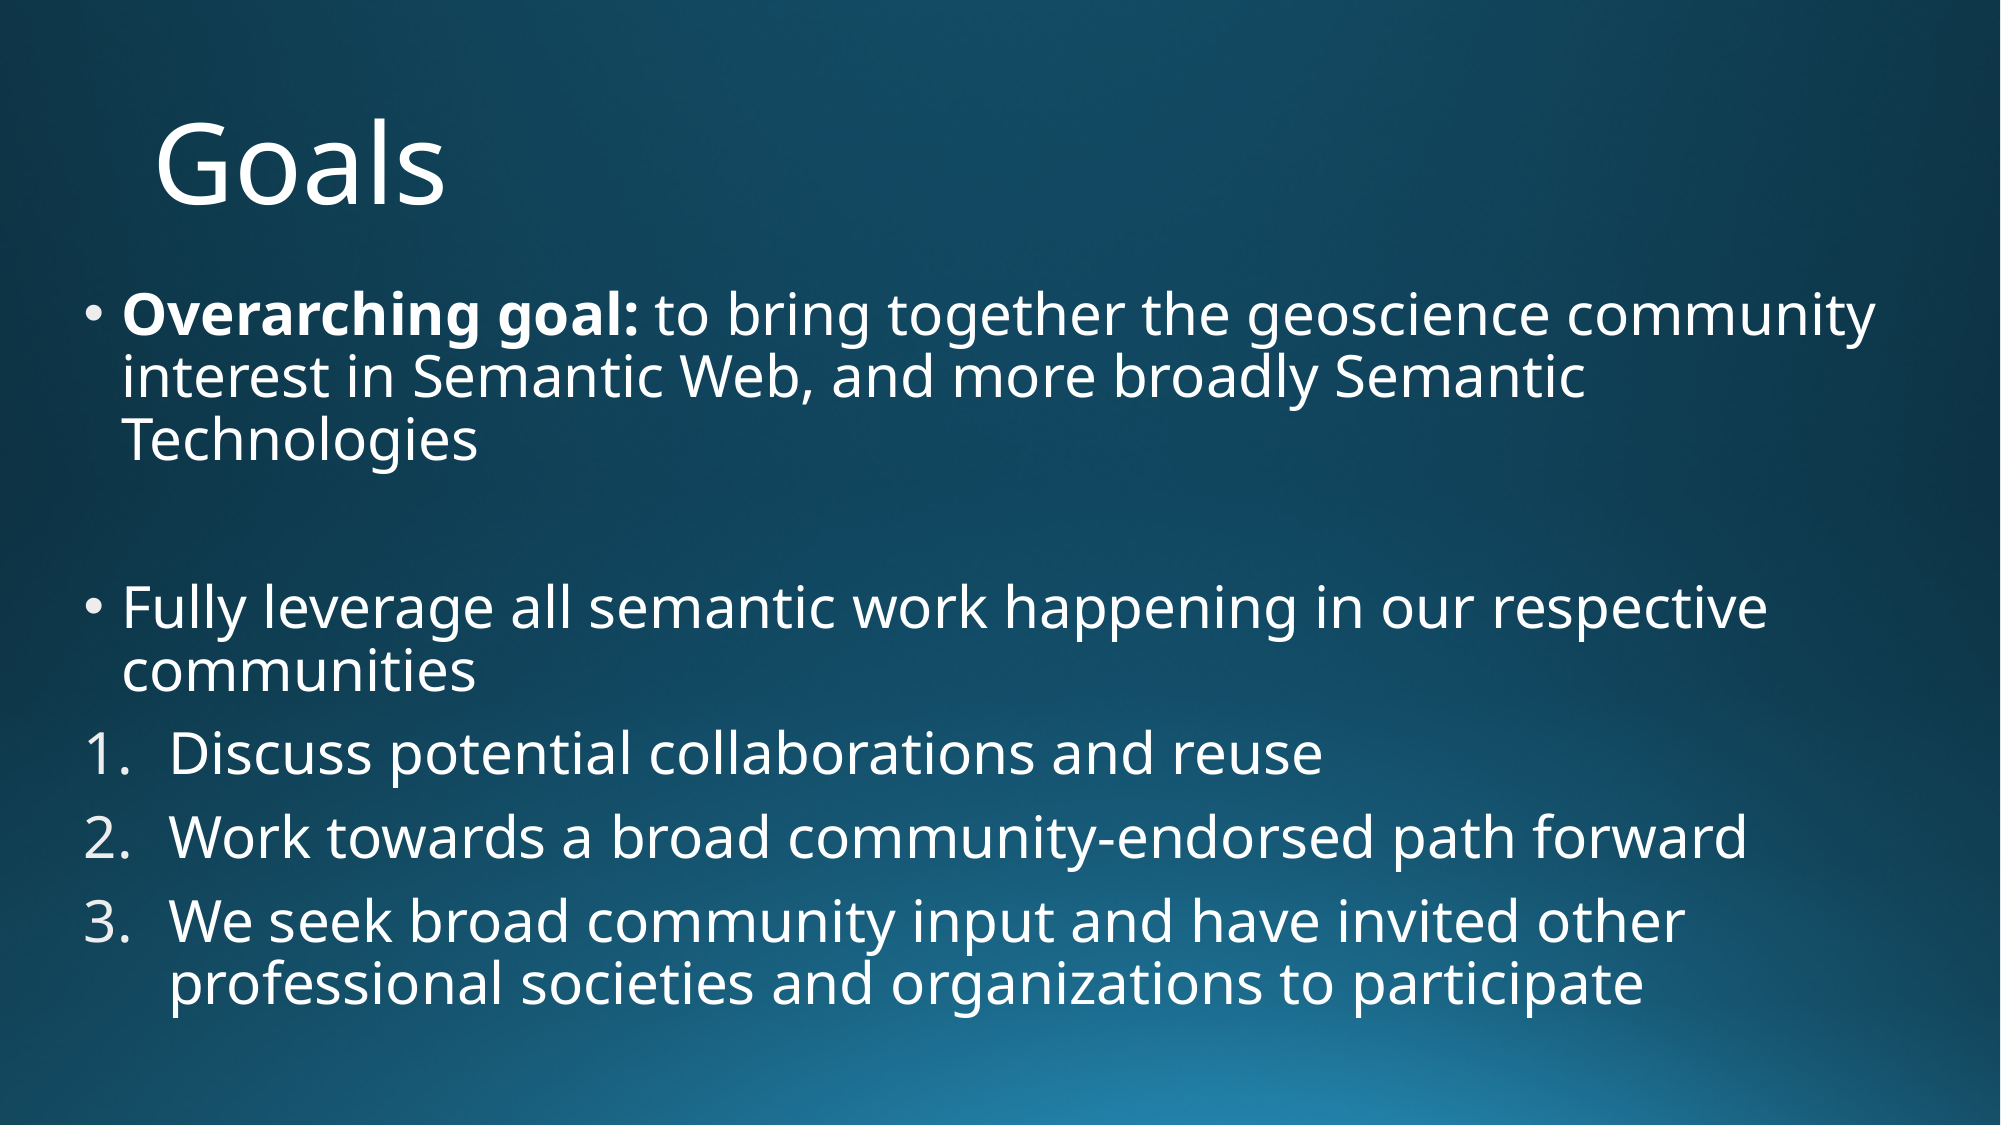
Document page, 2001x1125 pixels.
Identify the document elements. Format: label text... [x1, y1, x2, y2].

picture [0, 0, 2001, 1125]
title Goals [137, 59, 1863, 277]
list Overarching goal: to bring together the geoscience community interest in Semantic Web, and more broadly Semantic Technologies Fully leverage all semantic work happening in our respective communities Discuss potential collaborations and reuse Work towards a broad community-endorsed path forward We seek broad community input and have invited other professional societies and organizations to participate [68, 277, 1936, 1034]
